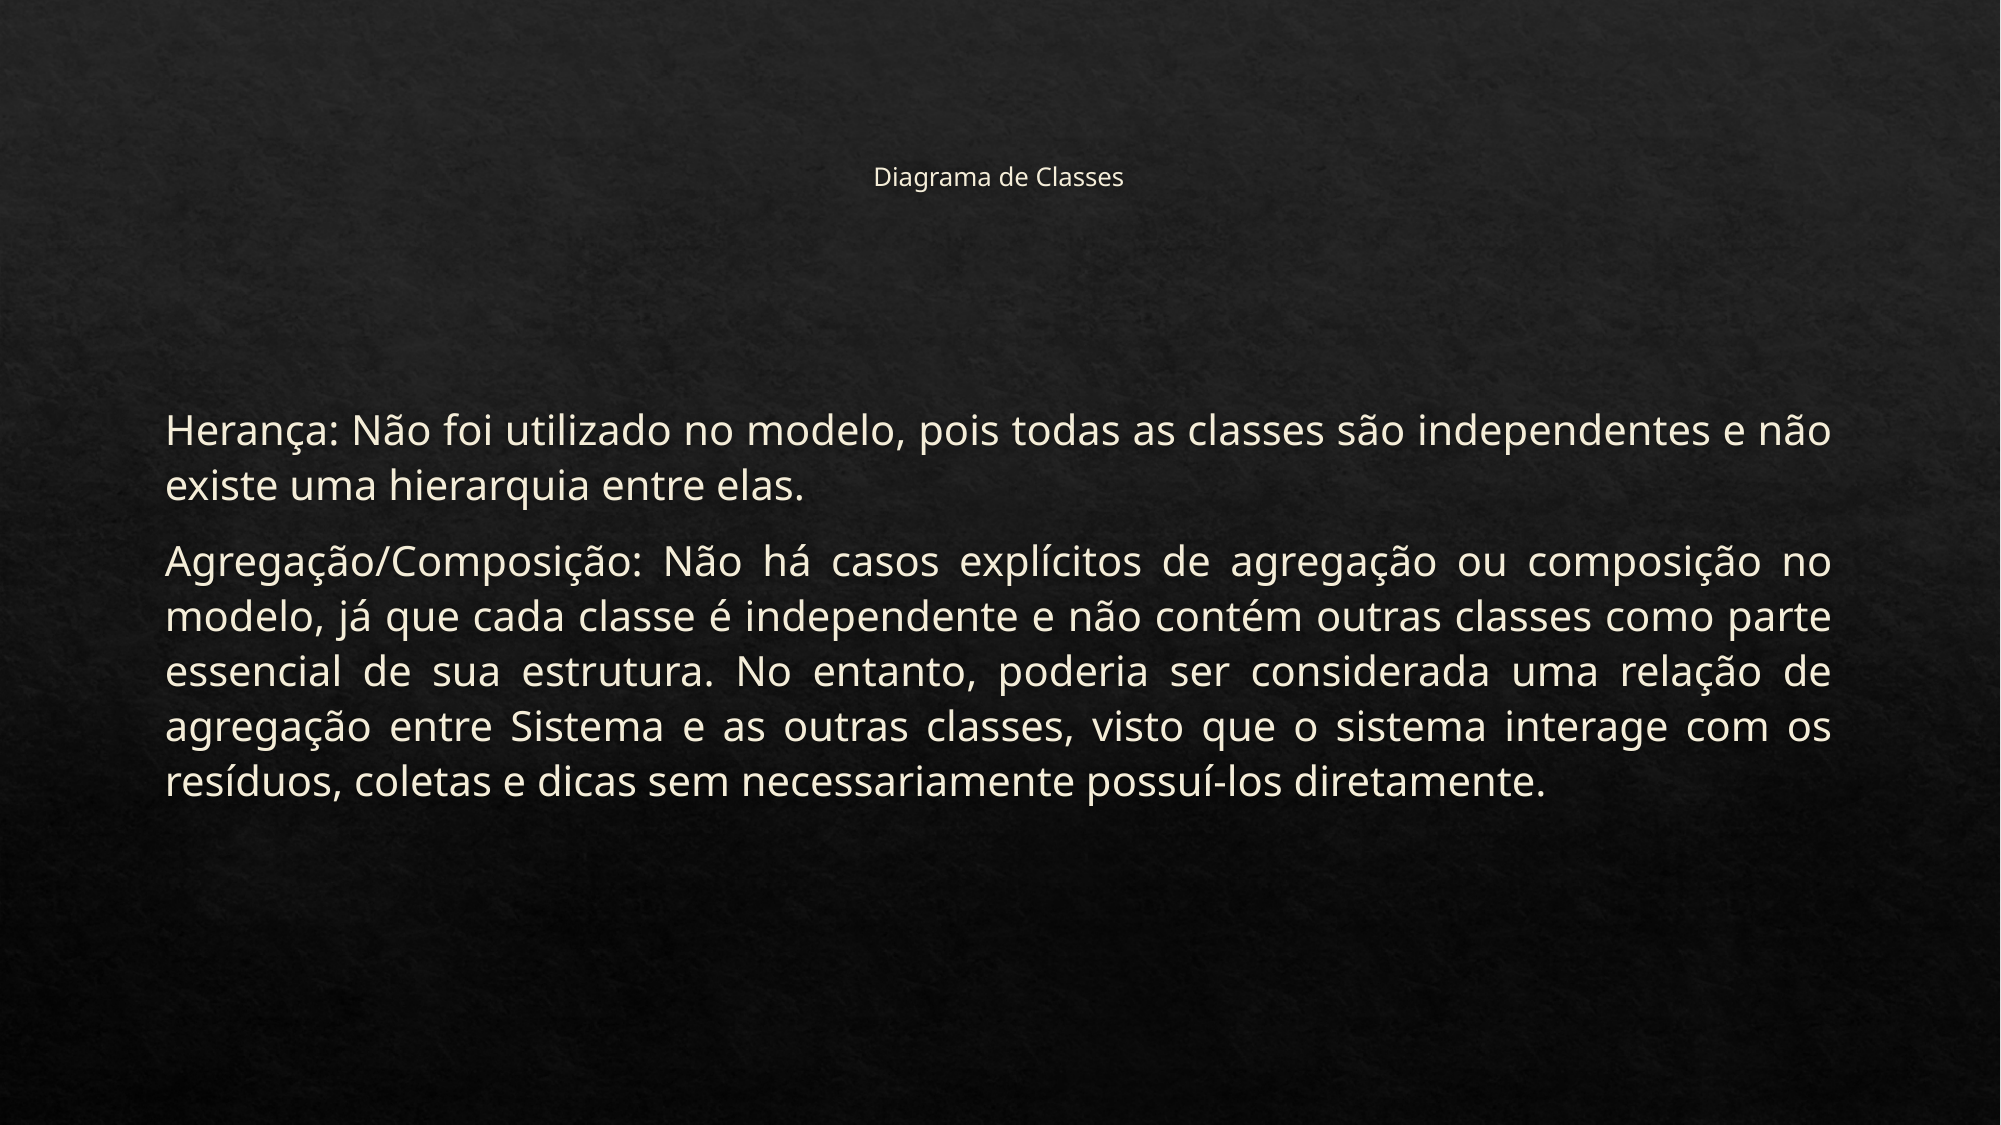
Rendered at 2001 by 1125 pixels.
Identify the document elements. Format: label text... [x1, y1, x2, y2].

title Diagrama de Classes [149, 99, 1849, 260]
list Herança: Não foi utilizado no modelo, pois todas as classes são independentes e não existe uma hierarquia entre elas. Agregação/Composição: Não há casos explícitos de agregação ou composição no modelo, já que cada classe é independente e não contém outras classes como parte essencial de sua estrutura. No entanto, poderia ser considerada uma relação de agregação entre Sistema e as outras classes, visto que o sistema interage com os resíduos, coletas e dicas sem necessariamente possuí-los diretamente. [149, 391, 1849, 1125]
